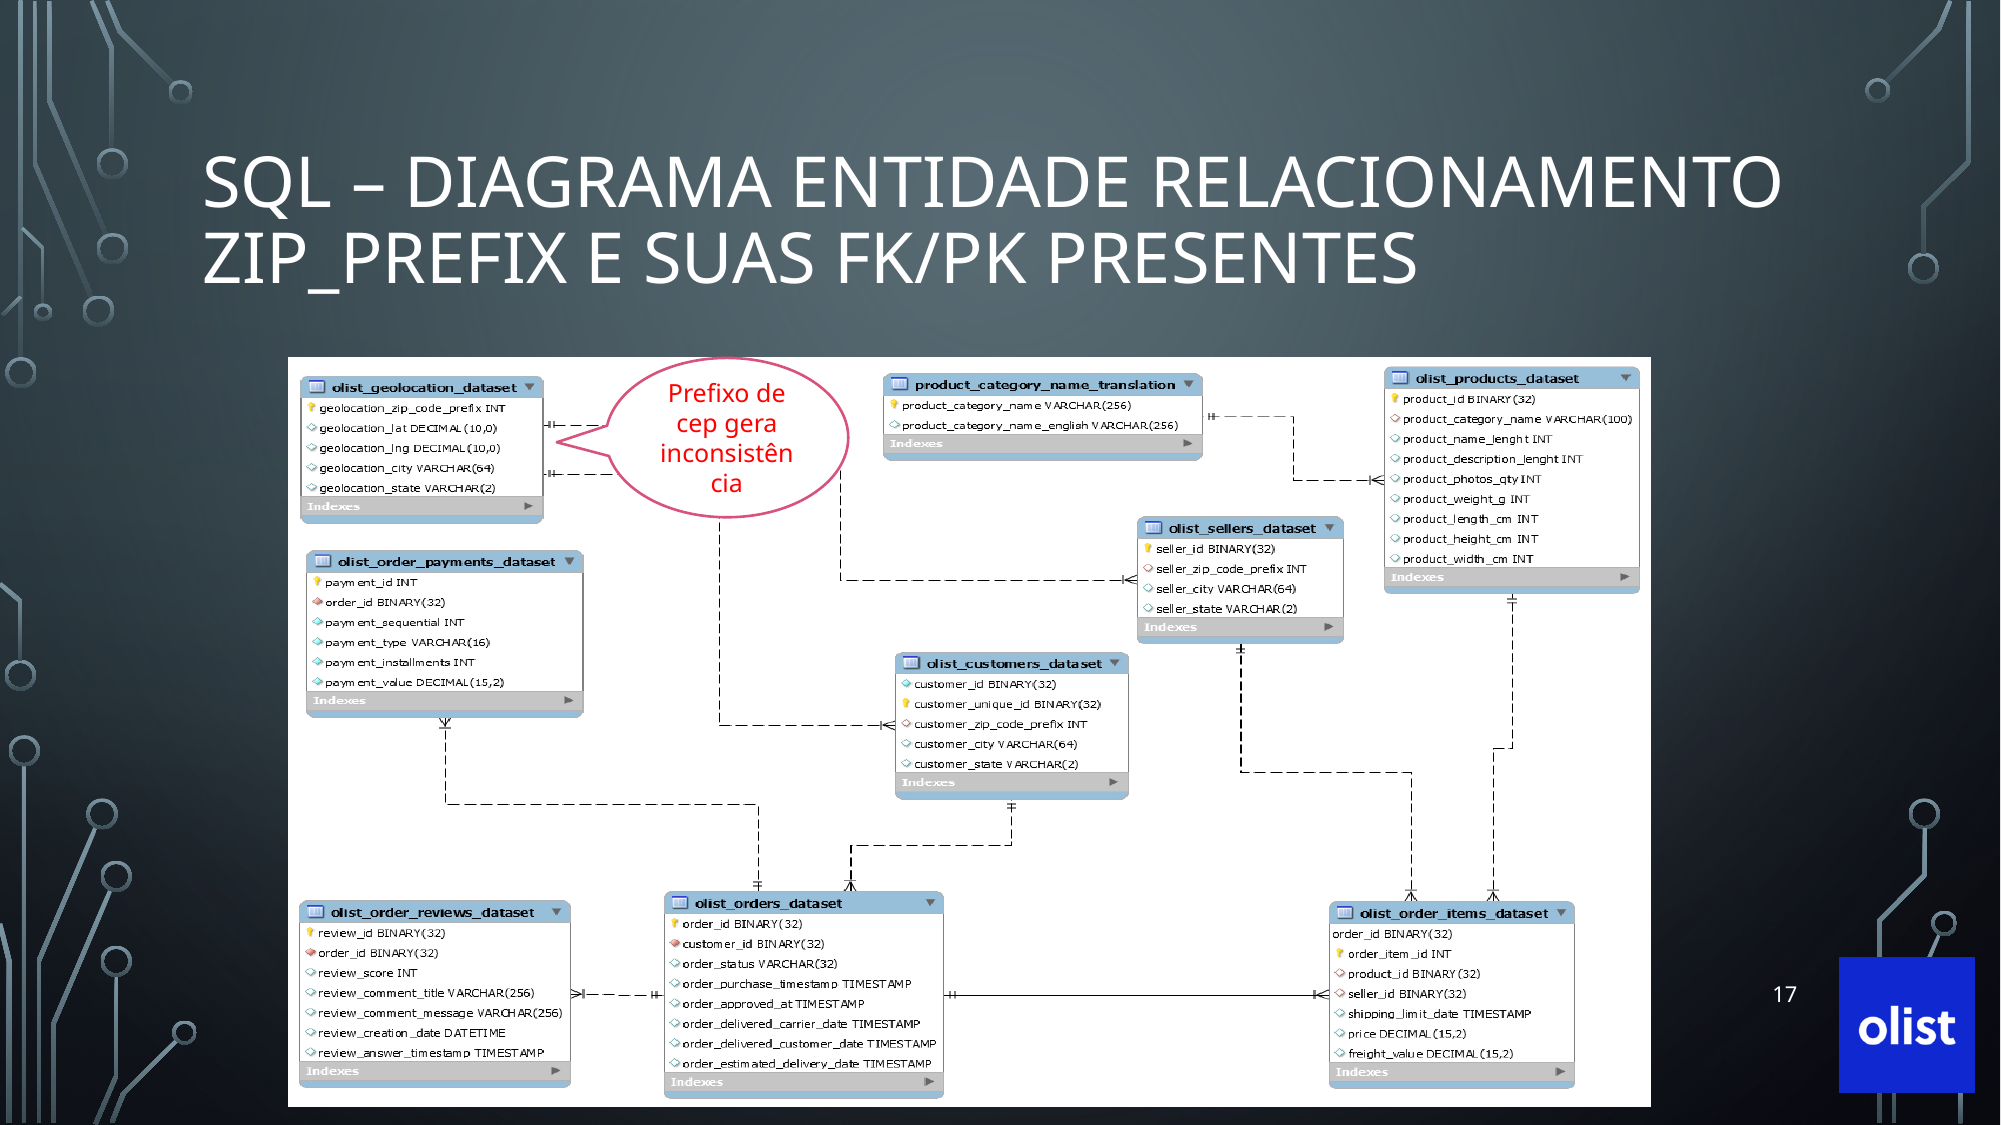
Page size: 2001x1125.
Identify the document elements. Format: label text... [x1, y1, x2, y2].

slide_number 17 [1685, 965, 1813, 1025]
picture [288, 357, 1651, 1108]
picture [1839, 957, 1975, 1094]
title SQL – Diagrama entidade relacionamento zip_prefix e suas fk/pk presentes [187, 101, 1813, 344]
